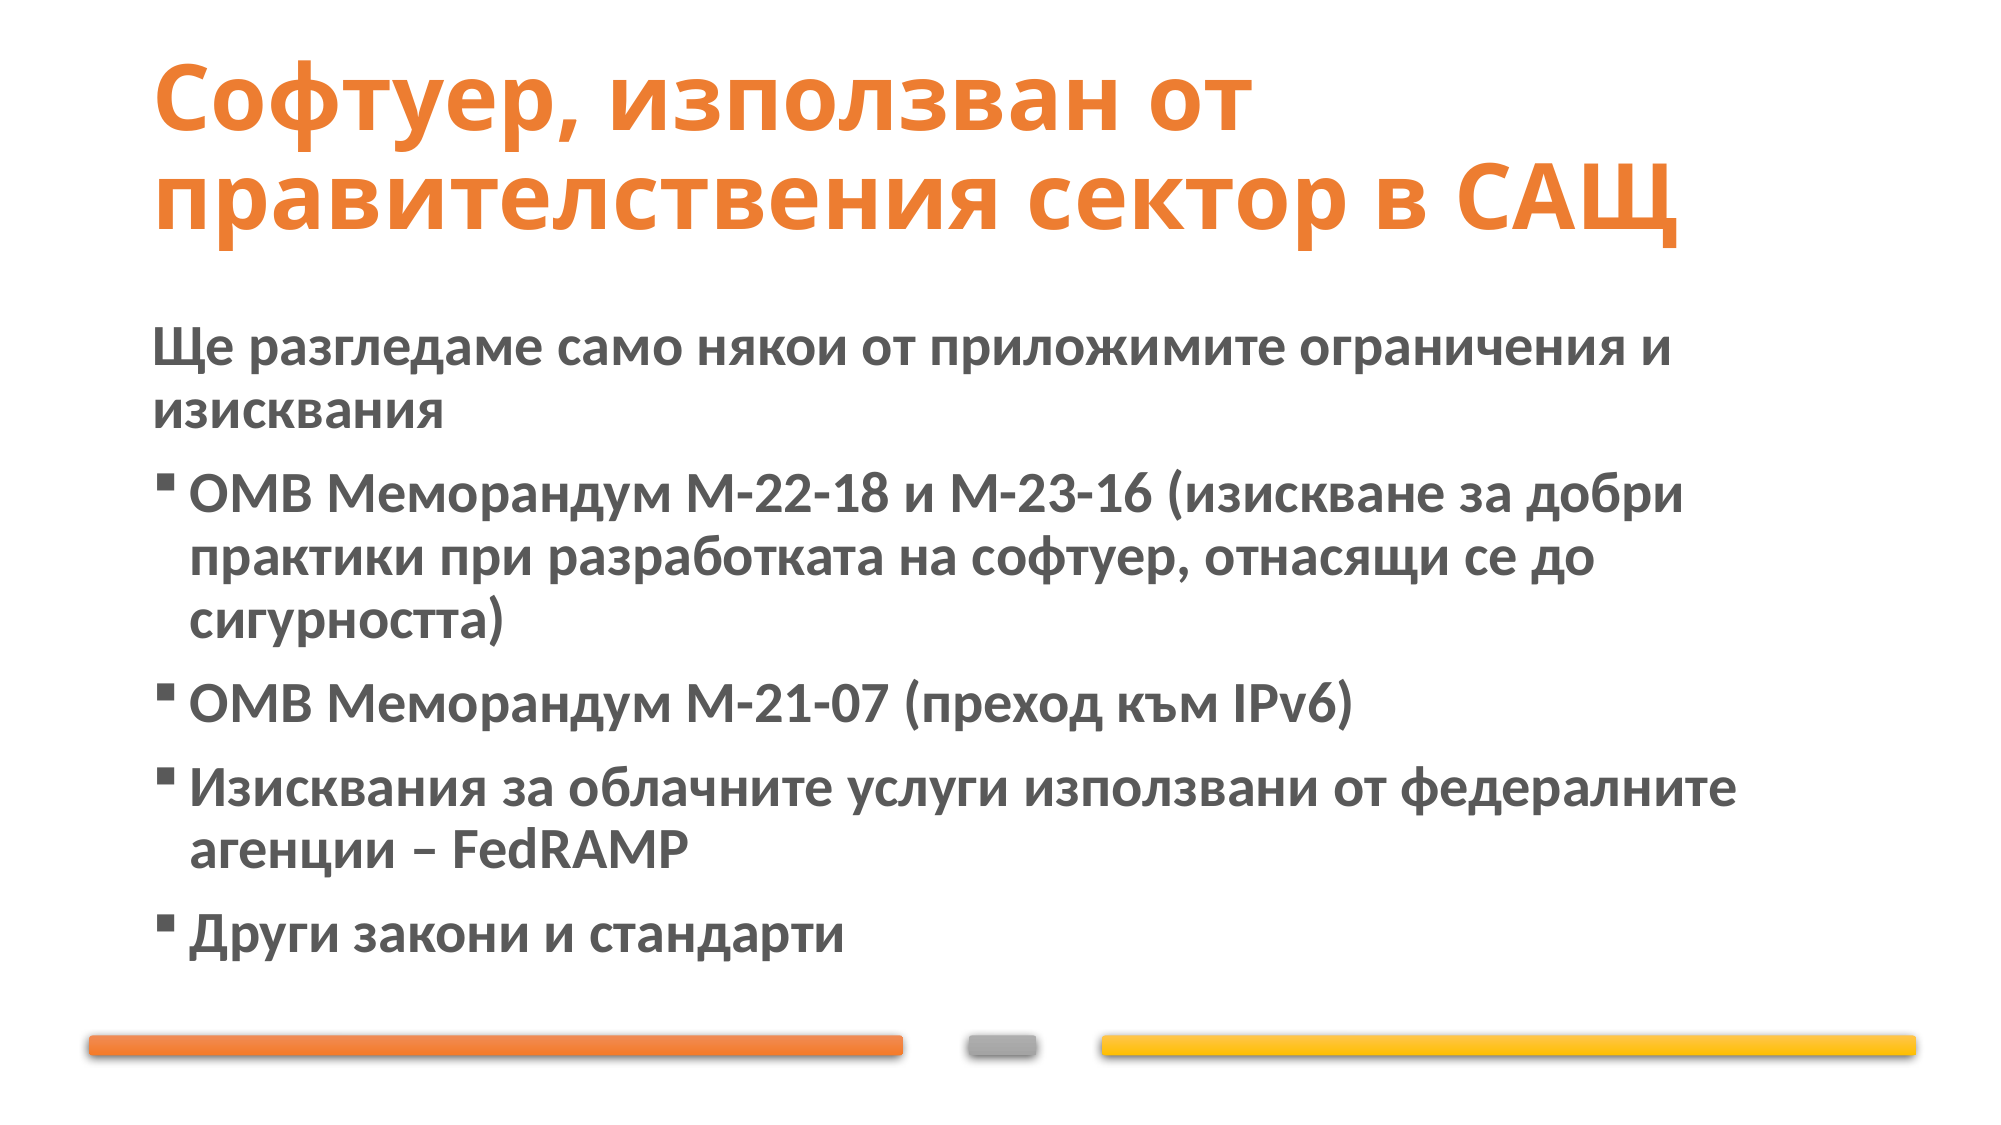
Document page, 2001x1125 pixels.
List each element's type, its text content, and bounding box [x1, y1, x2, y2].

title Софтуер, използван от правителствения сектор в САЩ [137, 41, 1863, 259]
list Ще разгледаме само някои от приложимите ограничения и изисквания OMB Меморандум M-22-18 и M-23-16 (изискване за добри практики при разработката на софтуер, отнасящи се до сигурността) OMB Меморандум M-21-07 (преход към IPv6) Изисквания за облачните услуги използвани от федералните агенции – FedRAMP Други закони и стандарти [137, 307, 1863, 1014]
